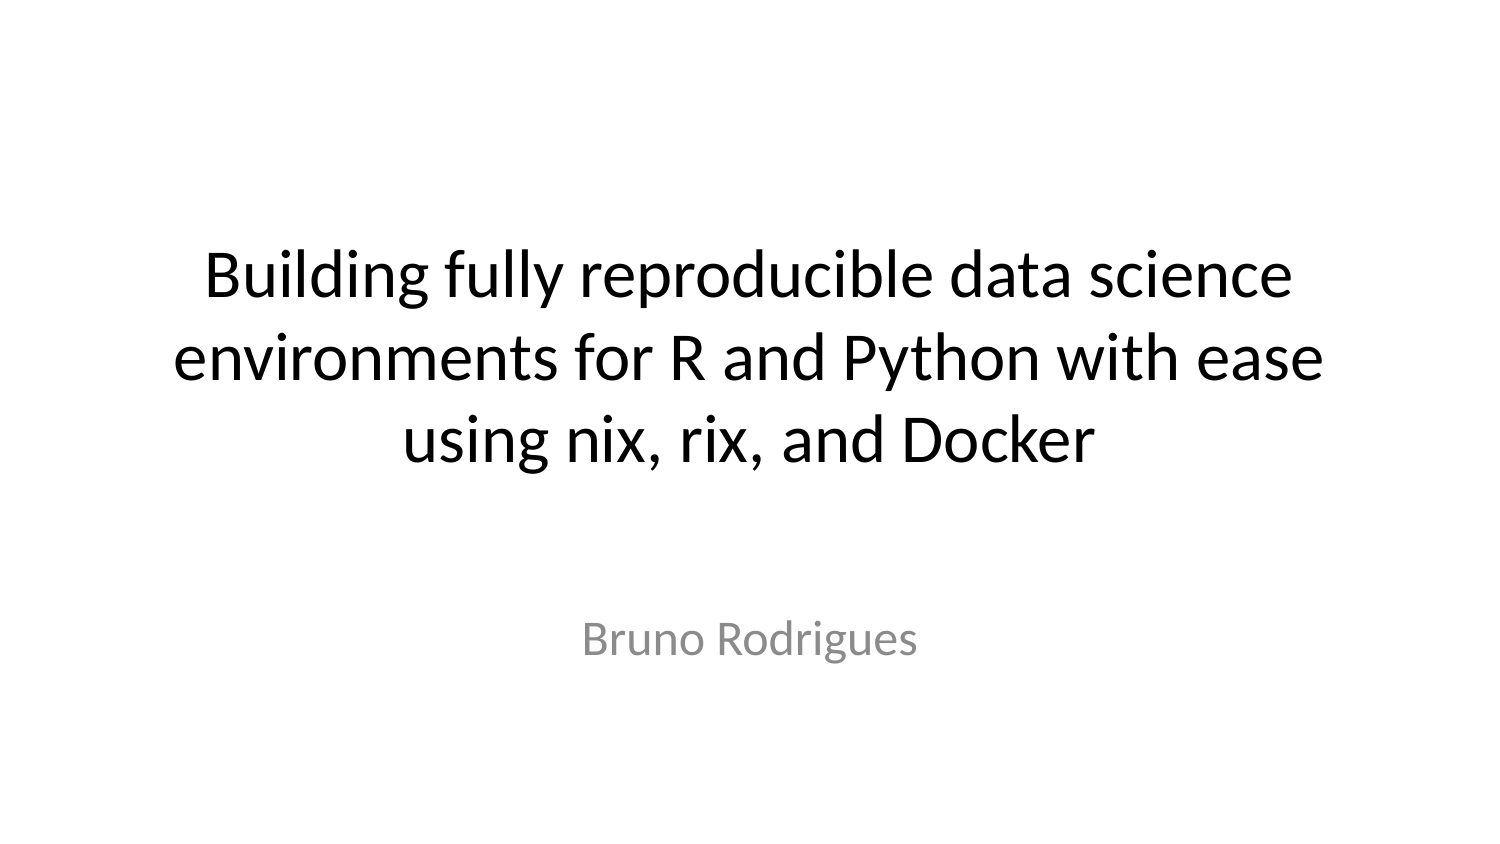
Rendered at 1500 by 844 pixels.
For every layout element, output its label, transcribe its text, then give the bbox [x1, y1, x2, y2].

subtitle Bruno Rodrigues [225, 478, 1275, 694]
title Building fully reproducible data science environments for R and Python with ease using nix, rix, and Docker [112, 262, 1388, 443]
